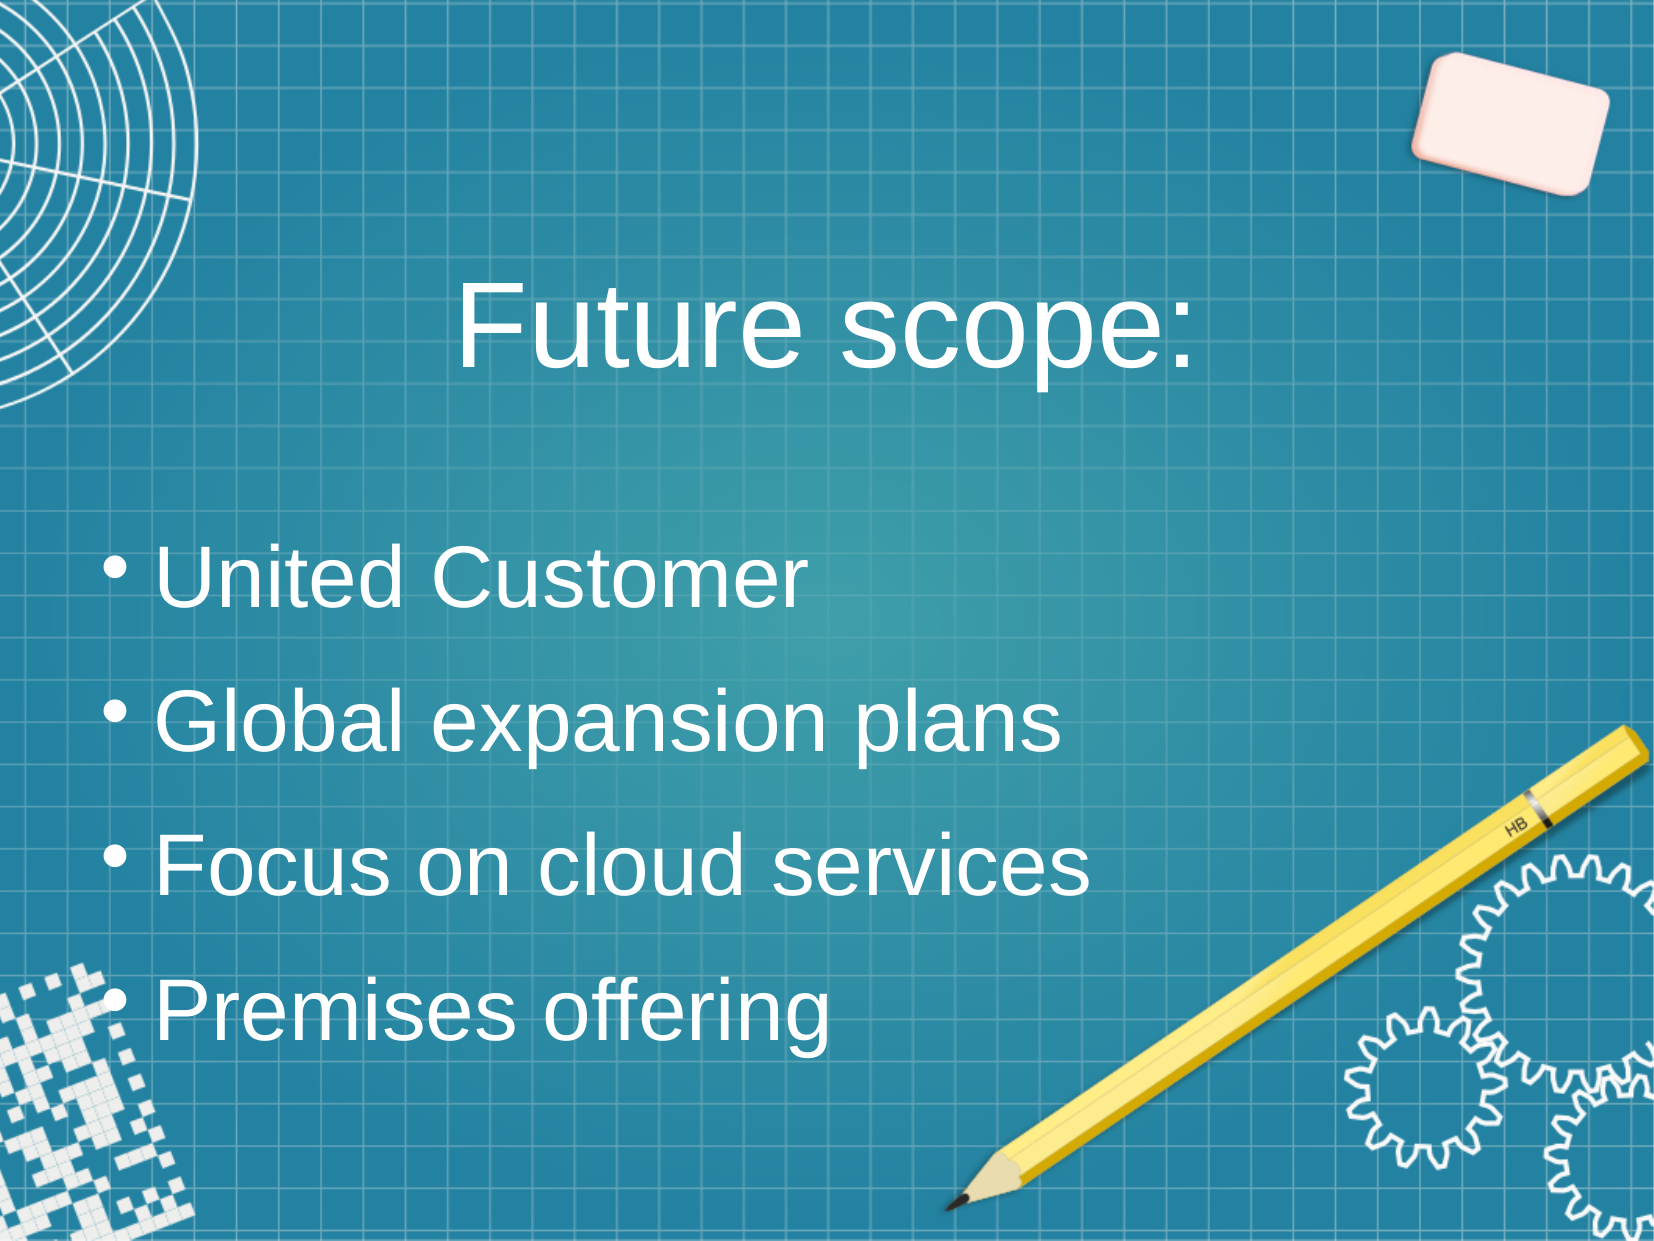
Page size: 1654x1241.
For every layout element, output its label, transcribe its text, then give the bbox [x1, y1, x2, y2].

text_box Future scope: [82, 177, 1571, 461]
text_box United Customer Global expansion plans Focus on cloud services Premises offering [82, 519, 1571, 1122]
picture [0, 0, 1654, 1241]
